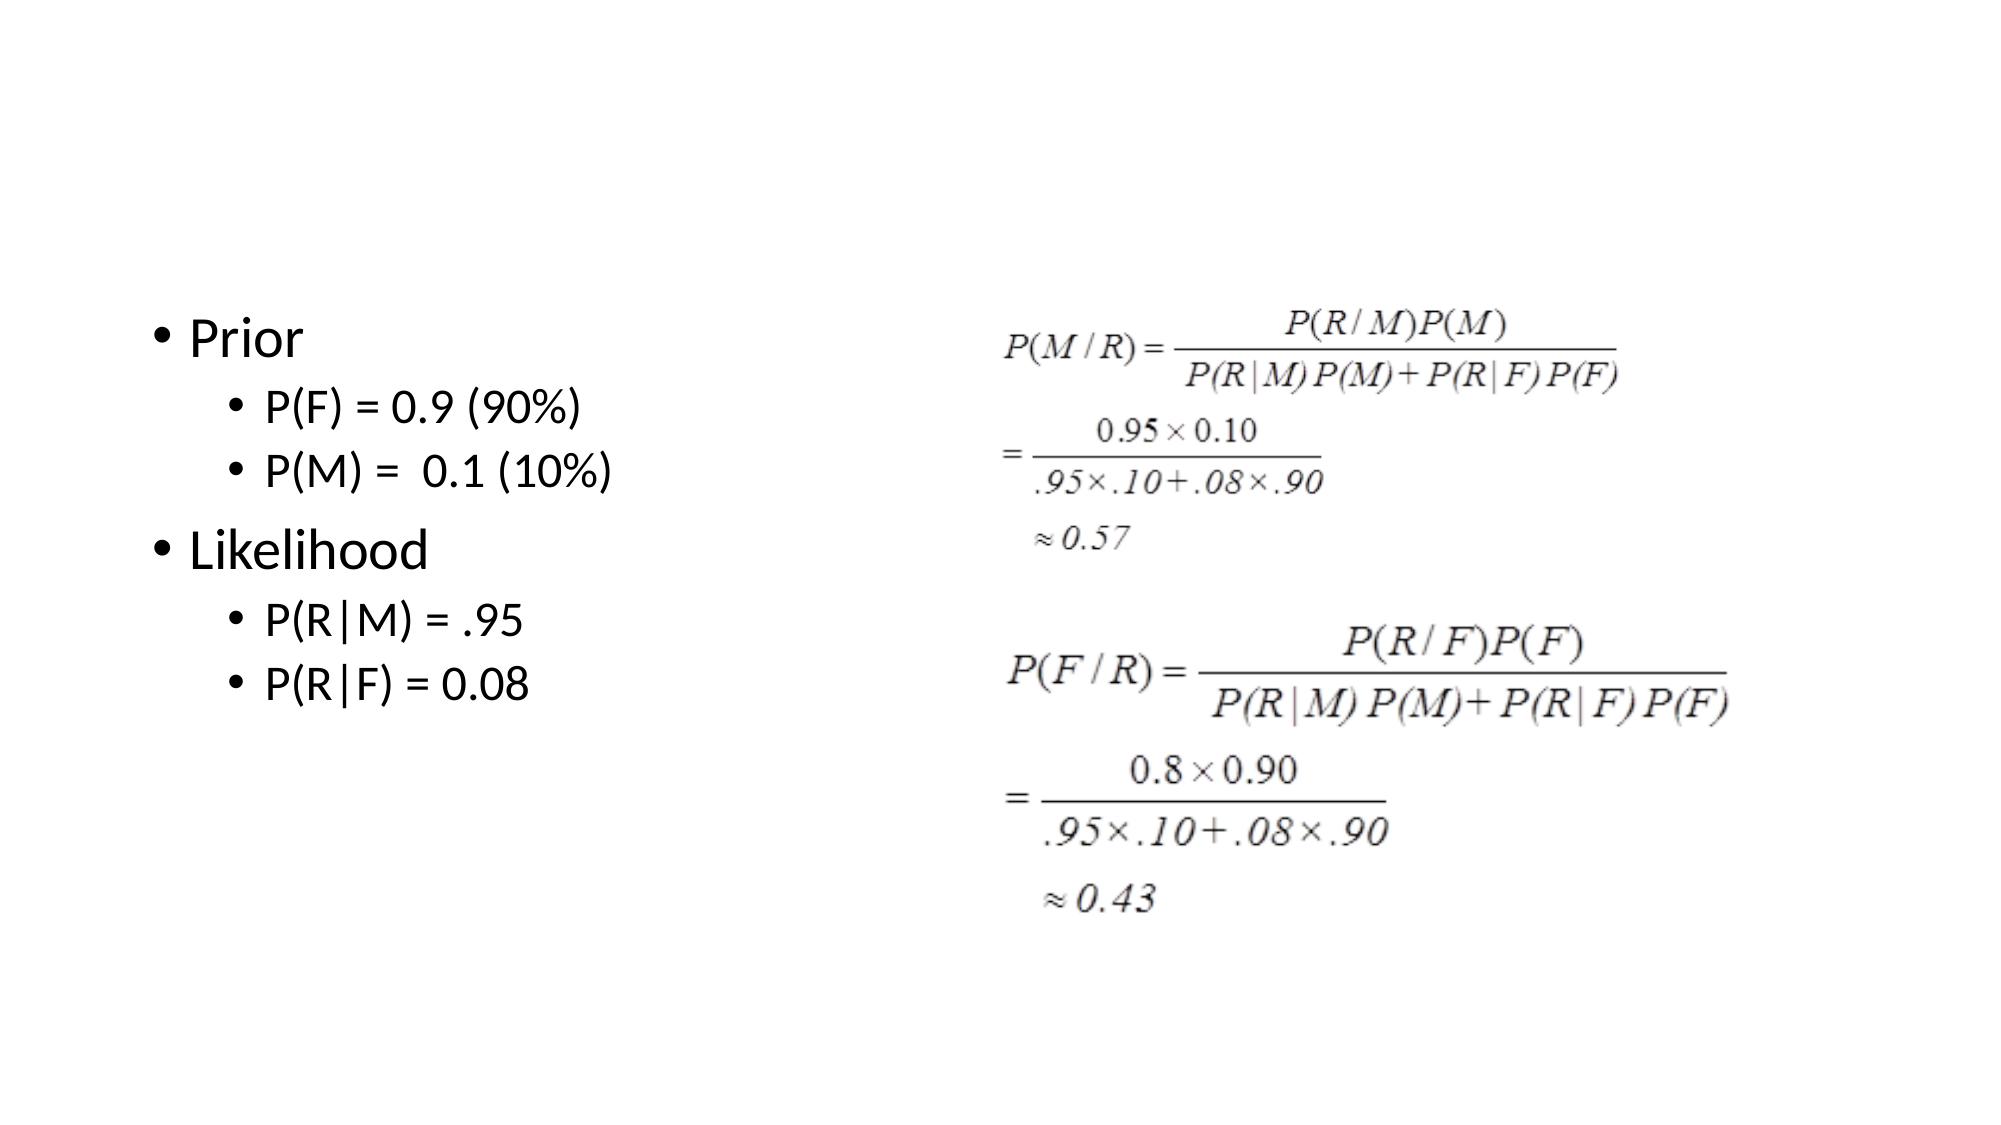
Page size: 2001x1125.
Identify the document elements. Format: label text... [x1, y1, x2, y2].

picture [999, 613, 1737, 932]
list Prior P(F) = 0.9 (90%) P(M) = 0.1 (10%) Likelihood P(R|M) = .95 P(R|F) = 0.08 [137, 299, 1863, 1014]
picture [999, 299, 1625, 566]
